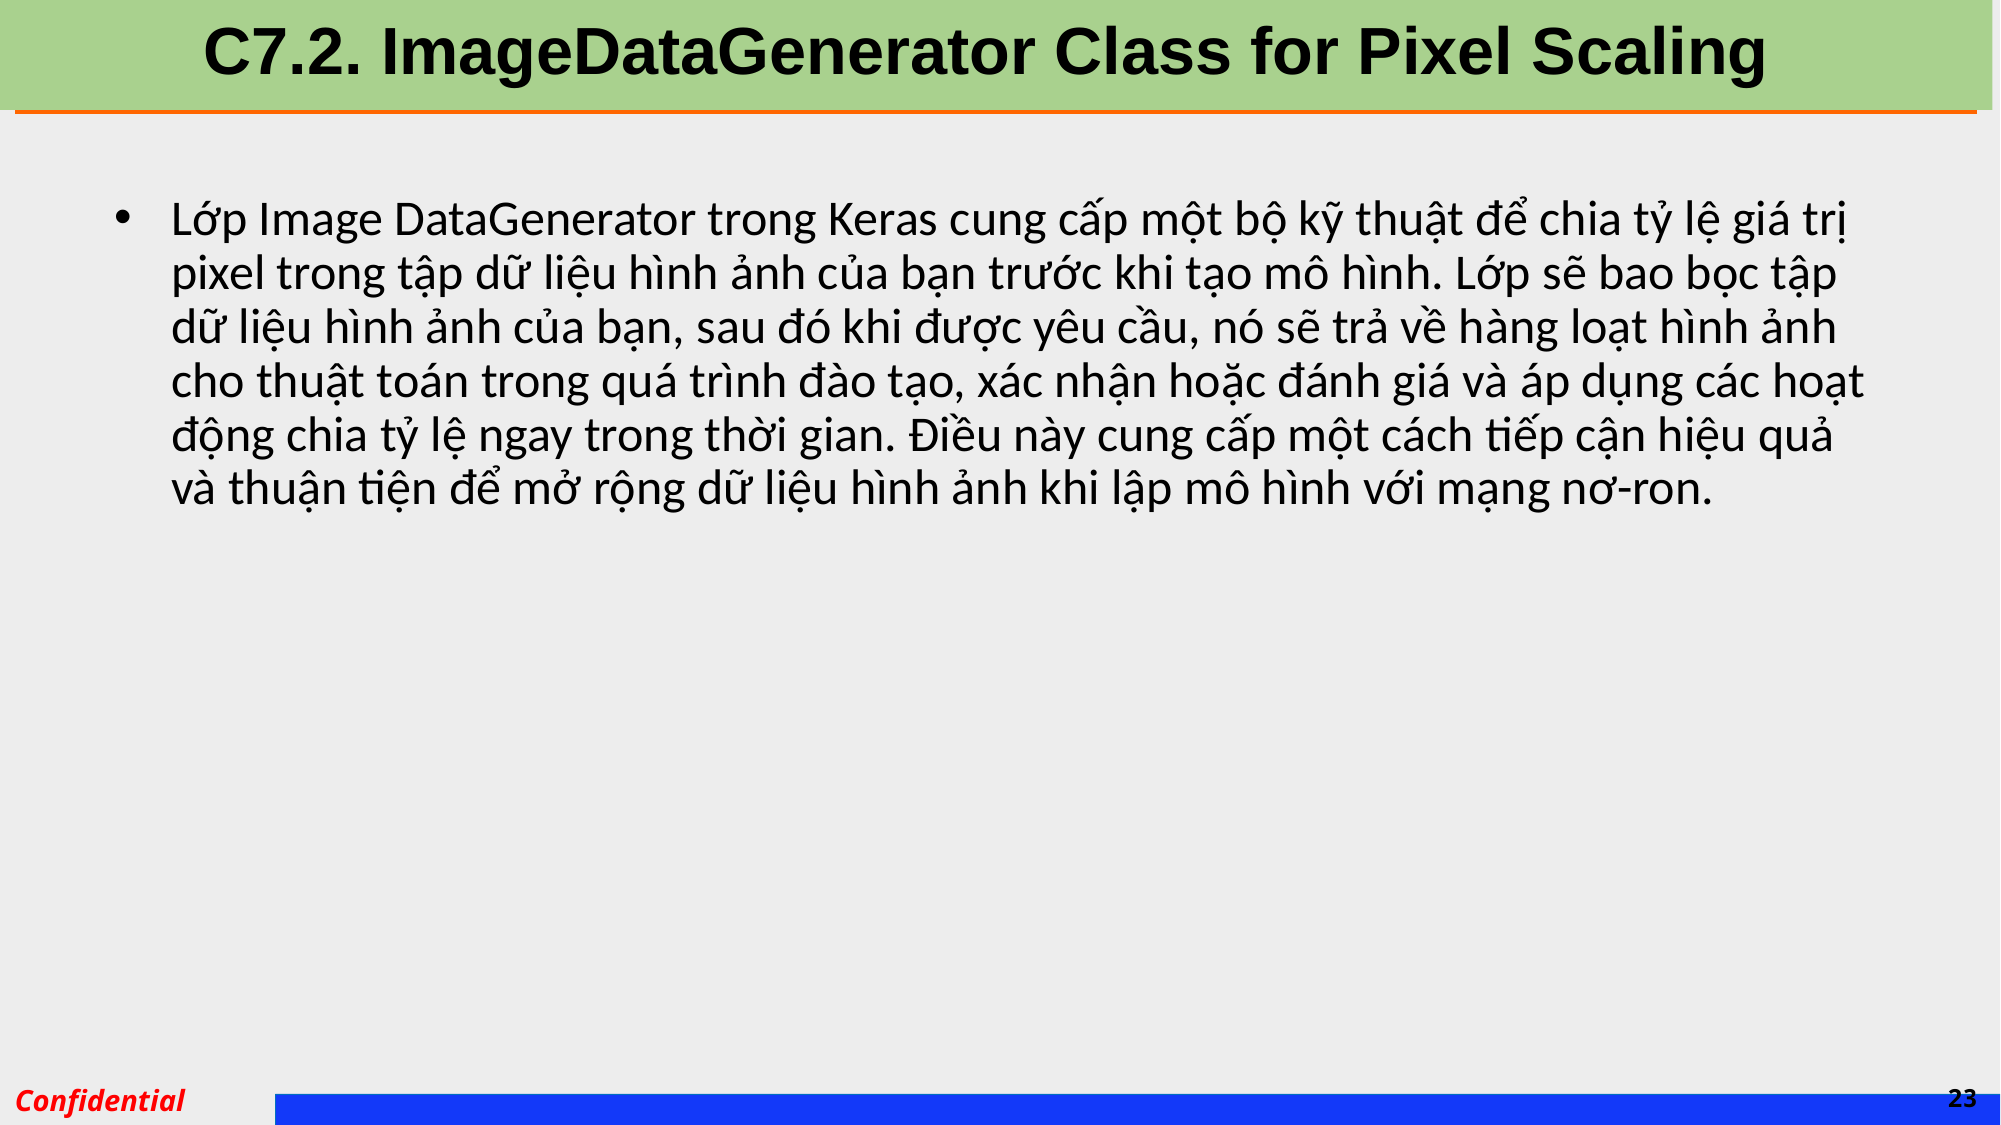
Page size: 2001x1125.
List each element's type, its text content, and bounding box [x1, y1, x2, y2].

list Lớp Image DataGenerator trong Keras cung cấp một bộ kỹ thuật để chia tỷ lệ giá trị pixel trong tập dữ liệu hình ảnh của bạn trước khi tạo mô hình. Lớp sẽ bao bọc tập dữ liệu hình ảnh của bạn, sau đó khi được yêu cầu, nó sẽ trả về hàng loạt hình ảnh cho thuật toán trong quá trình đào tạo, xác nhận hoặc đánh giá và áp dụng các hoạt động chia tỷ lệ ngay trong thời gian. Điều này cung cấp một cách tiếp cận hiệu quả và thuận tiện để mở rộng dữ liệu hình ảnh khi lập mô hình với mạng nơ-ron. [99, 184, 1900, 1005]
text_box 23 [1525, 1069, 1993, 1125]
title C7.2. ImageDataGenerator Class for Pixel Scaling [0, 0, 1993, 110]
